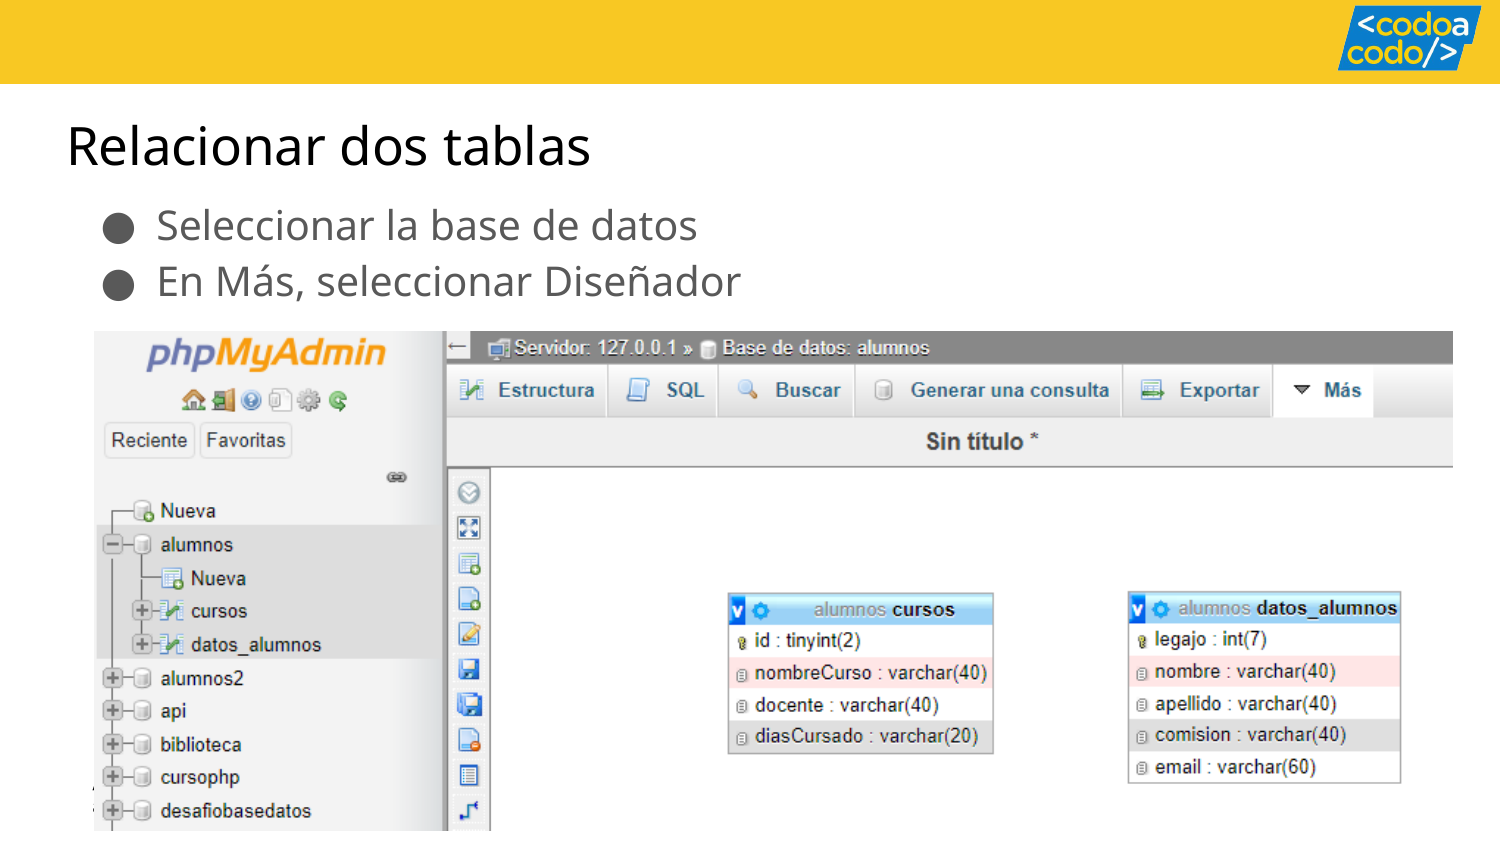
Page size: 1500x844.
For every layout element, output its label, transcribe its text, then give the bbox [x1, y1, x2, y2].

picture [1337, 5, 1482, 71]
picture [70, 330, 1453, 835]
list Seleccionar la base de datos En Más, seleccionar Diseñador [70, 176, 1430, 321]
title Relacionar dos tablas [51, 98, 1446, 192]
